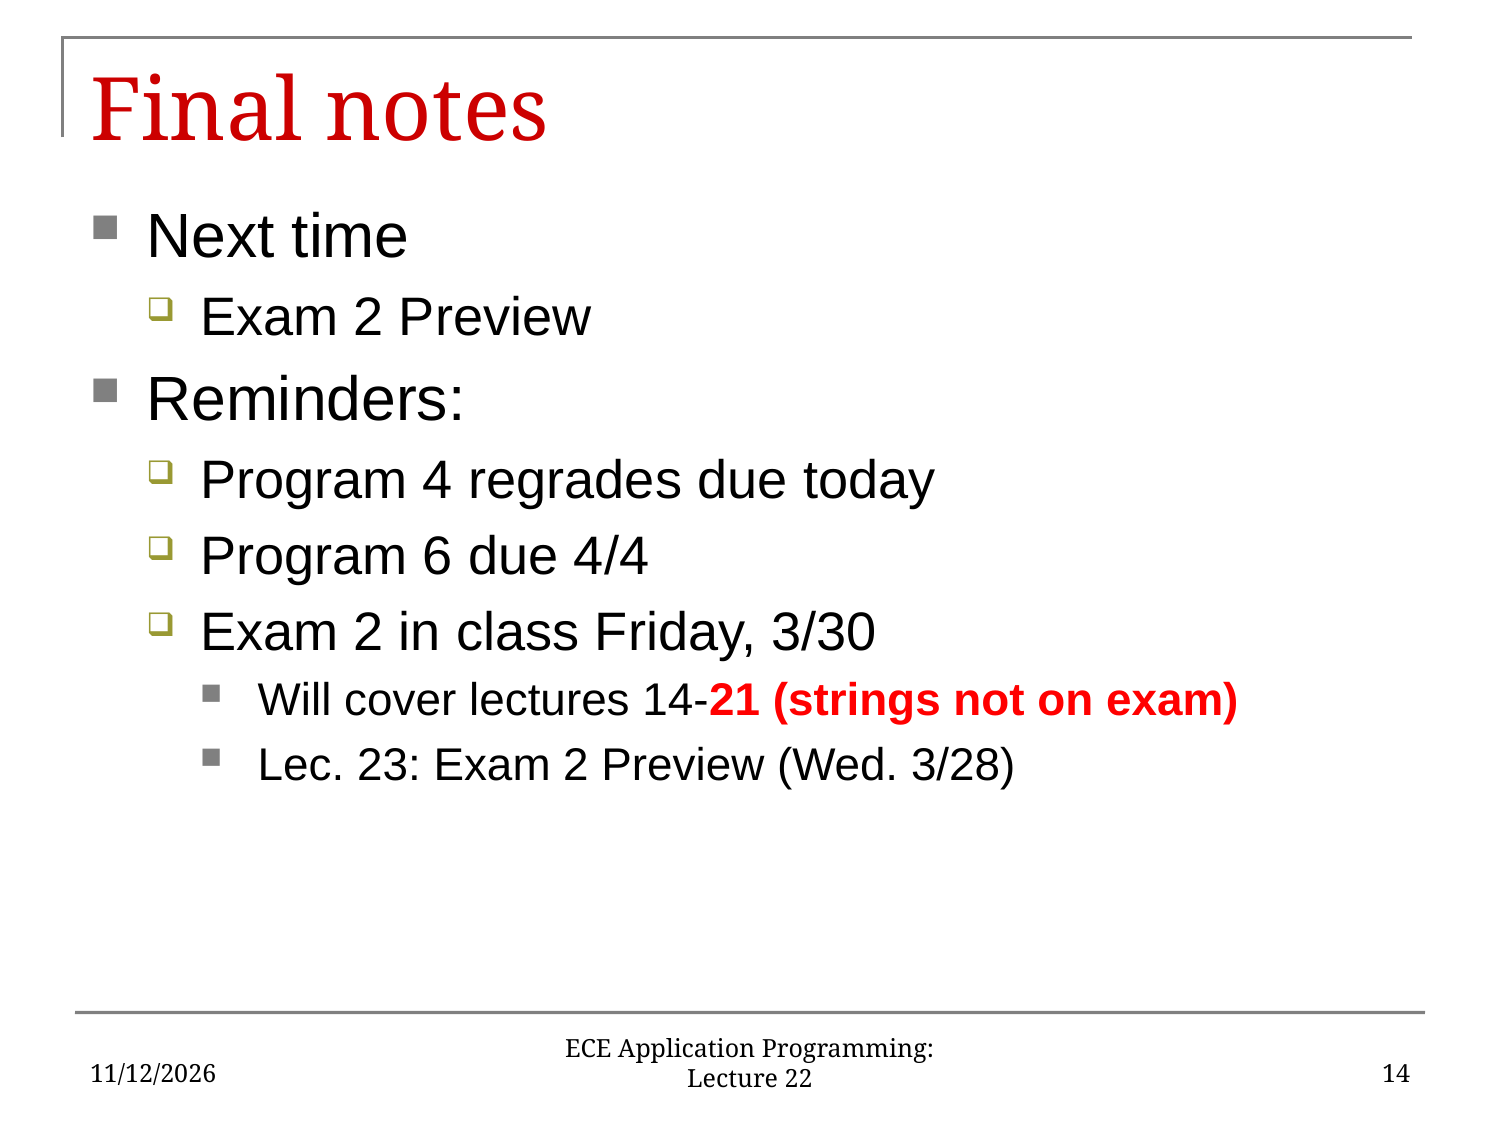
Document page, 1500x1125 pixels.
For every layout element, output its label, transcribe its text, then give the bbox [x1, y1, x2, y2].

title Final notes [75, 45, 1425, 163]
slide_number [74, 1023, 426, 1100]
list Next time Exam 2 Preview Reminders: Program 4 regrades due today Program 6 due 4/4 Exam 2 in class Friday, 3/30 Will cover lectures 14-21 (strings not on exam) Lec. 23: Exam 2 Preview (Wed. 3/28) [75, 187, 1425, 1006]
slide_number 14 [1074, 1023, 1426, 1100]
footer ECE Application Programming: Lecture 22 [512, 1024, 988, 1101]
